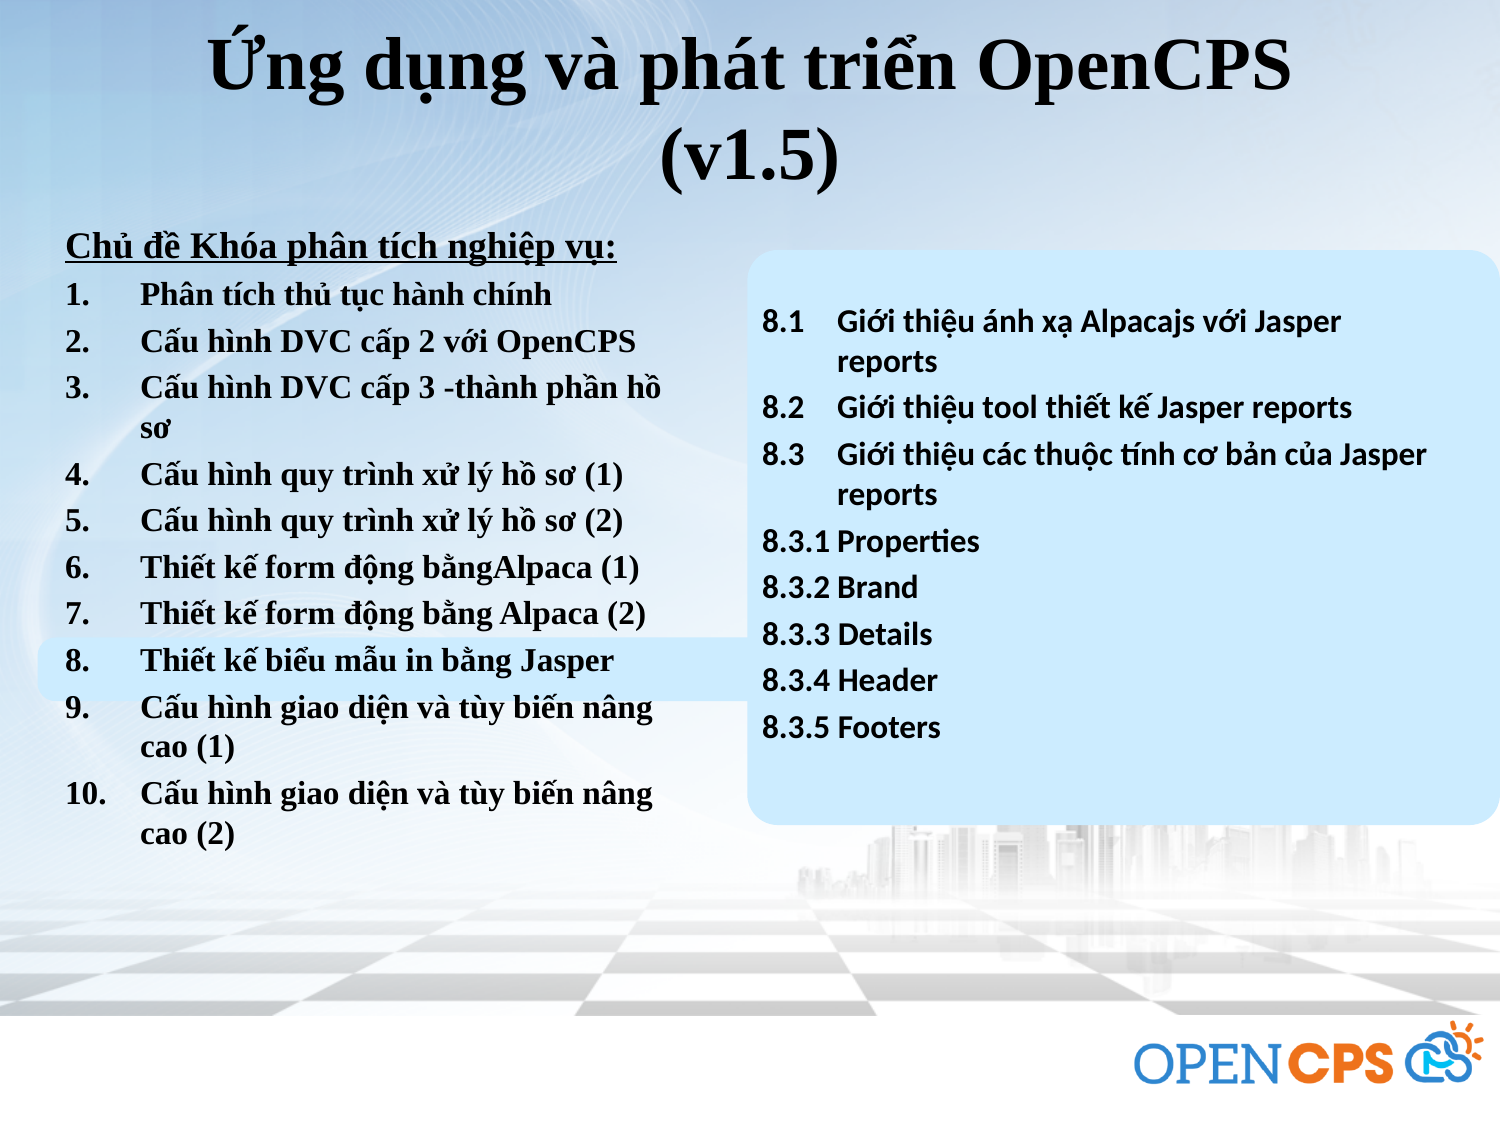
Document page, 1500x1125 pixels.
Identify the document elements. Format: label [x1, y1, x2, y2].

picture [0, 0, 1500, 1088]
text_box [37, 249, 1500, 826]
